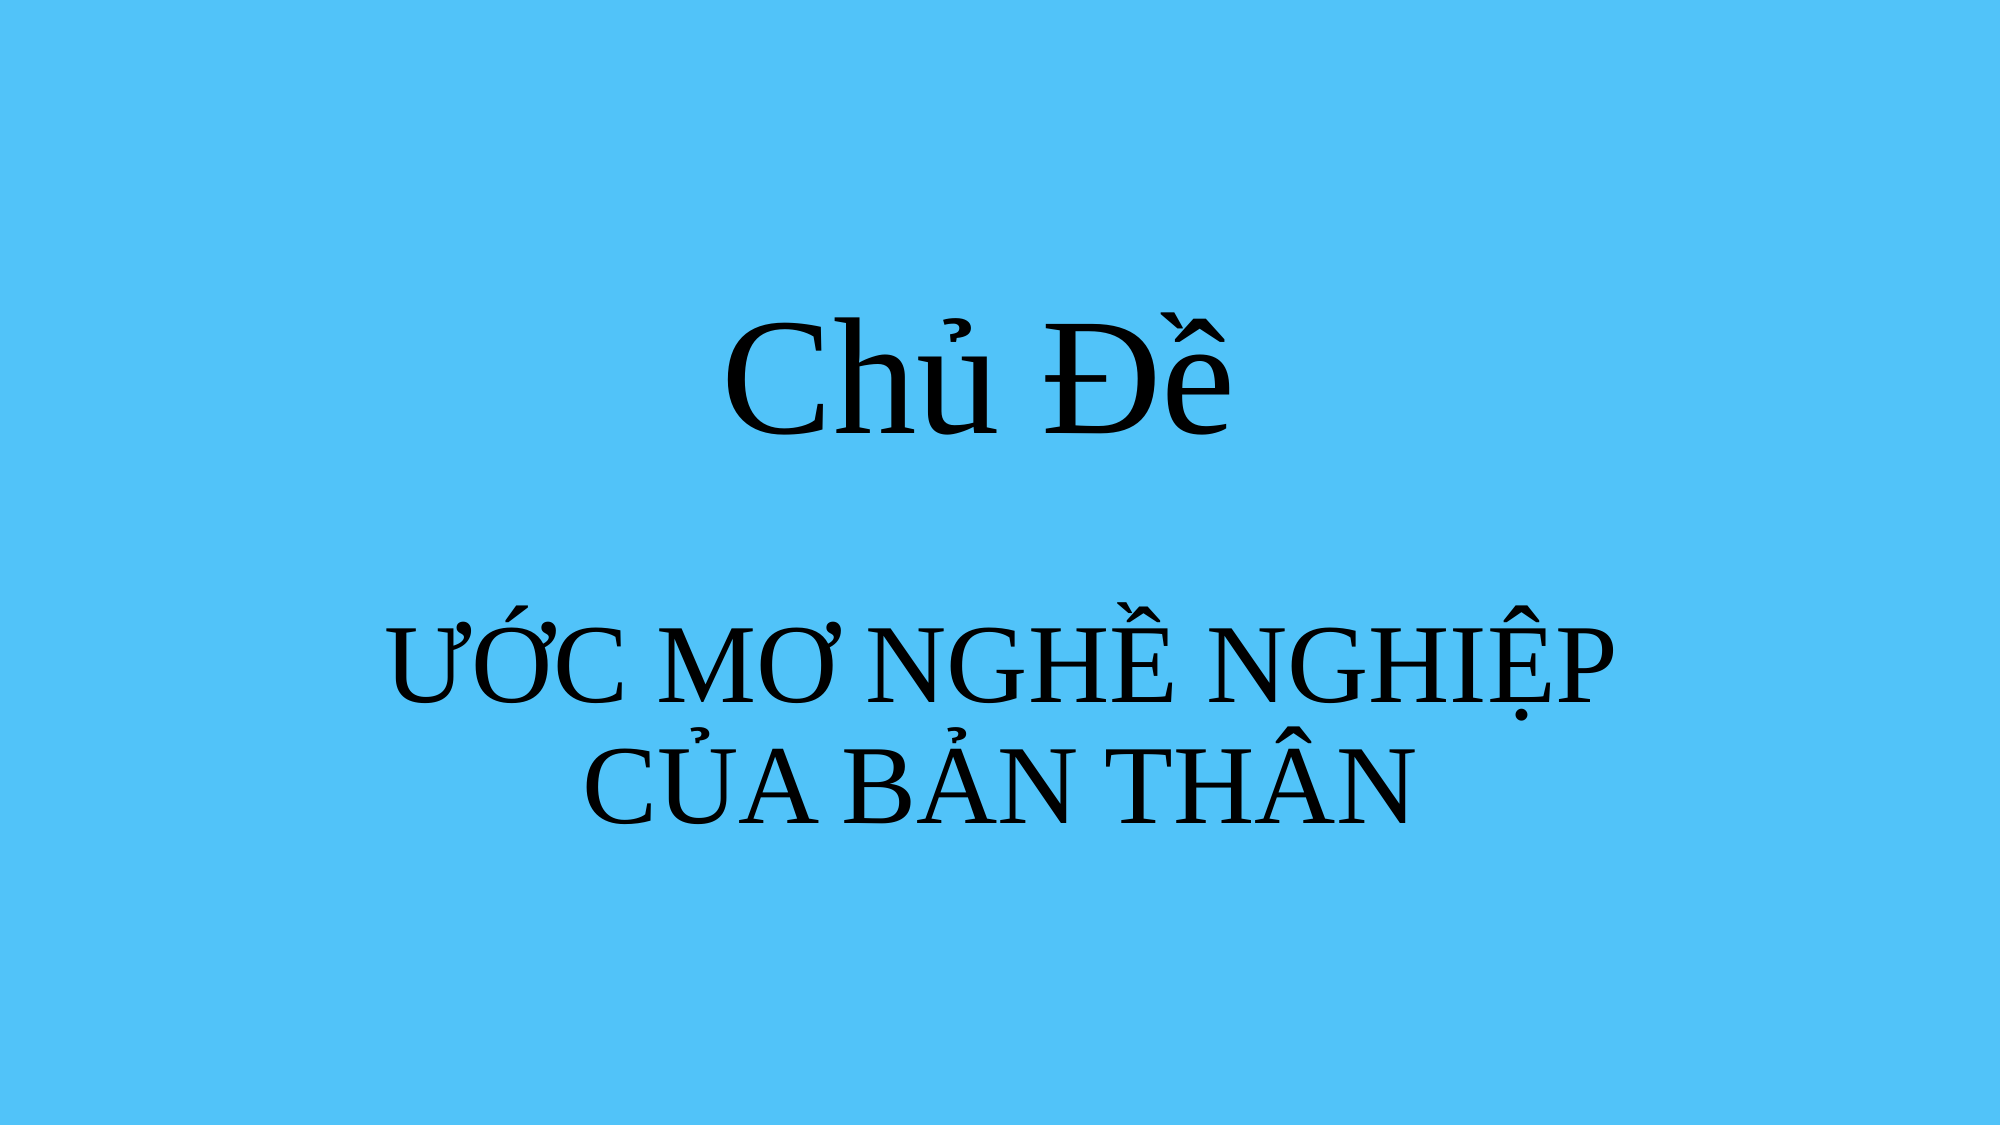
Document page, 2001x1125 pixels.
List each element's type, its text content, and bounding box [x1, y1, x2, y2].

subtitle ƯỚC MƠ NGHỀ NGHIỆP CỦA BẢN THÂN [249, 590, 1750, 863]
title Chủ Đề [249, 184, 1750, 576]
